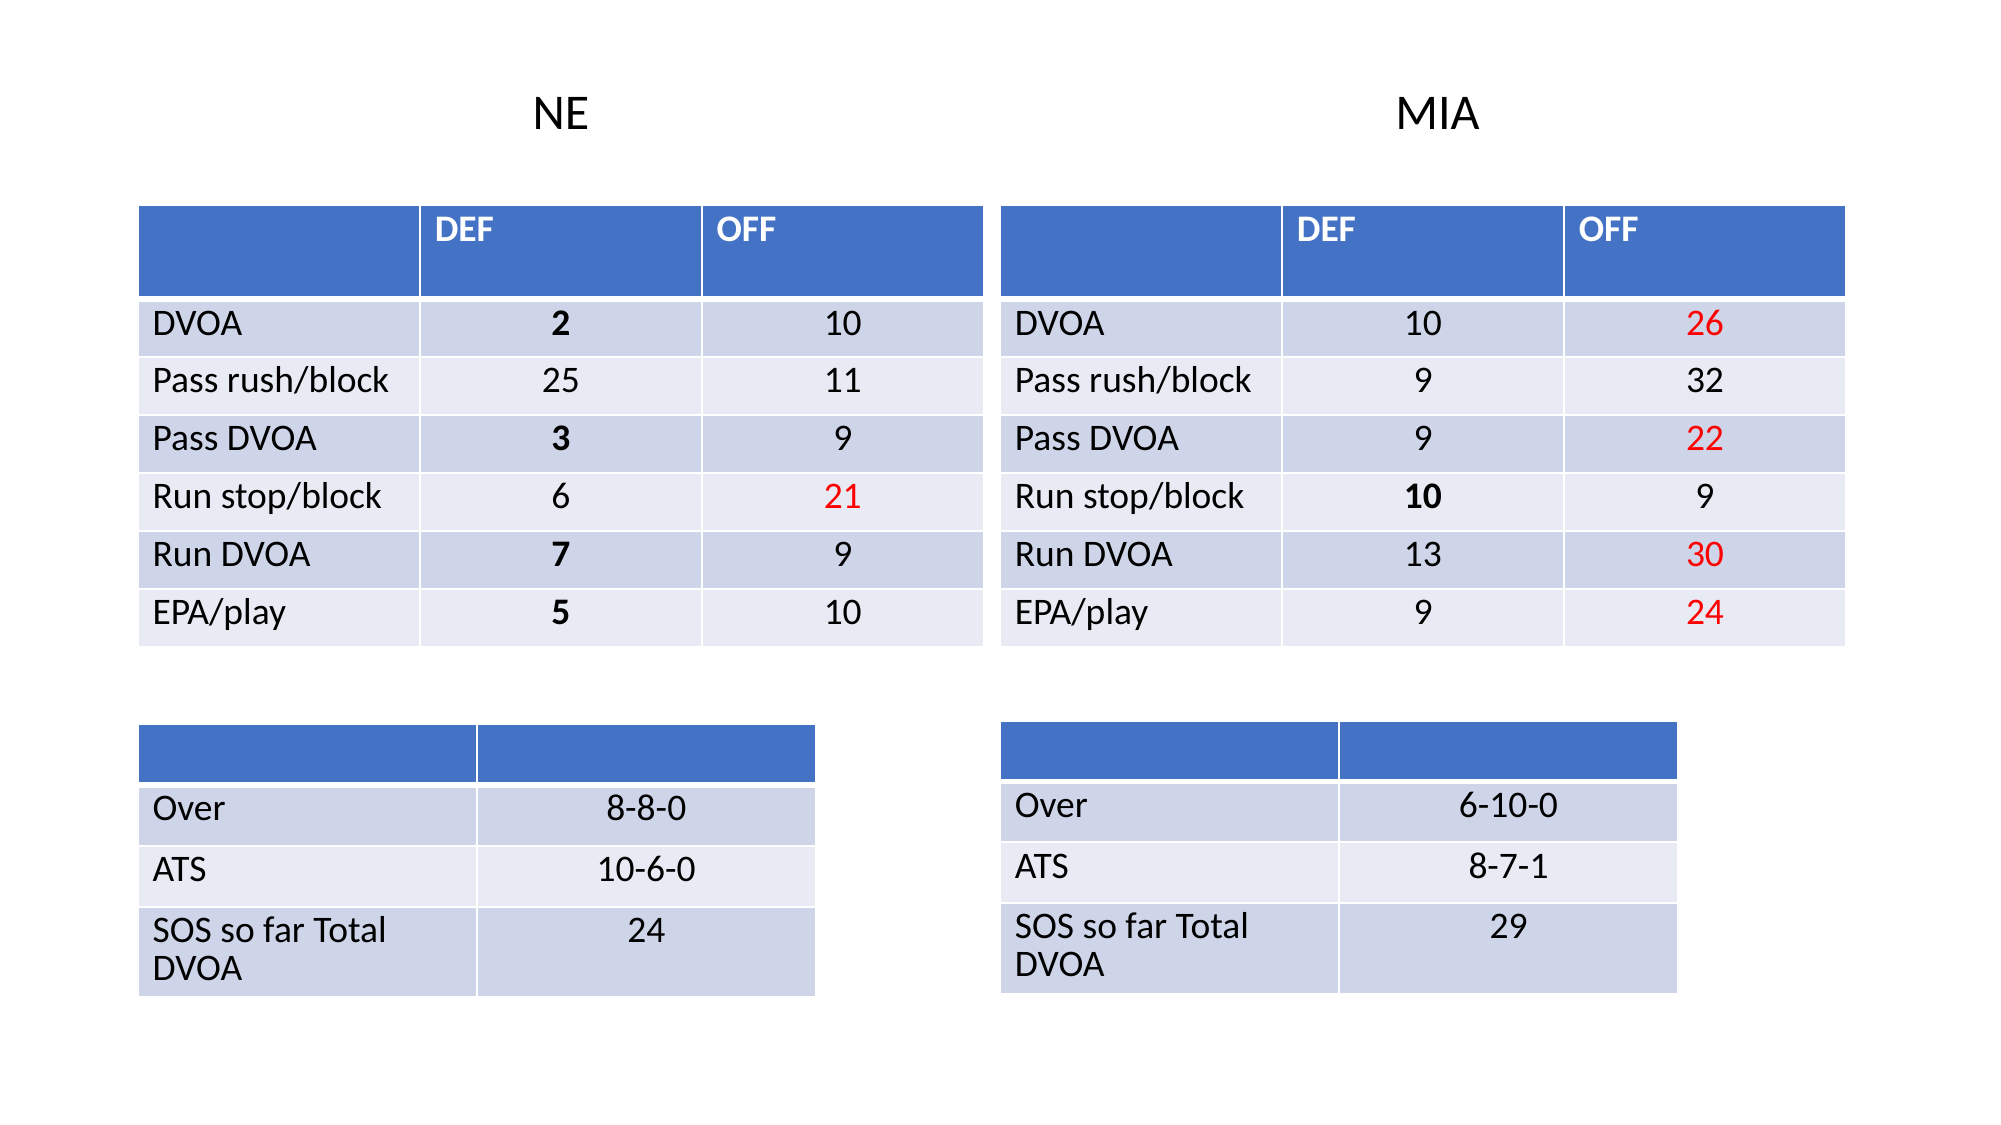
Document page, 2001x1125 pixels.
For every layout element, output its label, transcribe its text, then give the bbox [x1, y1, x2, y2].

table_cell 30 [1565, 532, 1845, 588]
table_cell 5 [421, 590, 701, 646]
table_cell EPA/play [139, 590, 419, 646]
table_cell 22 [1565, 416, 1845, 472]
table_header DEF [421, 206, 701, 296]
table_cell Run DVOA [1001, 532, 1281, 588]
table_cell 32 [1565, 358, 1845, 414]
table_cell SOS so far Total DVOA [139, 908, 476, 996]
table_cell 7 [421, 532, 701, 588]
table_cell 24 [478, 908, 815, 996]
table_cell 10 [1283, 302, 1563, 356]
table_cell 9 [703, 416, 983, 472]
table_cell ATS [139, 847, 476, 906]
table_cell Pass DVOA [139, 416, 419, 472]
table_cell 25 [421, 358, 701, 414]
table_cell 3 [421, 416, 701, 472]
table_cell 11 [703, 358, 983, 414]
table_cell 2 [421, 302, 701, 356]
table_header DEF [1283, 206, 1563, 296]
table_cell 9 [1283, 590, 1563, 646]
table_cell Over [1001, 784, 1338, 841]
table_header [1340, 722, 1677, 779]
table_header [1001, 722, 1338, 779]
table_cell 10-6-0 [478, 847, 815, 906]
table_header OFF [703, 206, 983, 296]
table_header OFF [1565, 206, 1845, 296]
table_cell Run stop/block [1001, 474, 1281, 530]
table_cell DVOA [1001, 302, 1281, 356]
list MIA [1012, 12, 1863, 148]
table_cell 10 [703, 302, 983, 356]
table_cell EPA/play [1001, 590, 1281, 646]
table_cell 9 [1565, 474, 1845, 530]
table_header [139, 725, 476, 782]
table_cell DVOA [139, 302, 419, 356]
table_cell 29 [1340, 904, 1677, 993]
table_cell Run DVOA [139, 532, 419, 588]
table_cell 26 [1565, 302, 1845, 356]
table_cell Over [139, 788, 476, 845]
table_cell 21 [703, 474, 983, 530]
table_cell 13 [1283, 532, 1563, 588]
table_cell Pass rush/block [1001, 358, 1281, 414]
table_cell SOS so far Total DVOA [1001, 904, 1338, 993]
list NE [137, 12, 984, 148]
table_cell 6 [421, 474, 701, 530]
table_cell Pass rush/block [139, 358, 419, 414]
table_cell 6-10-0 [1340, 784, 1677, 841]
table_cell Pass DVOA [1001, 416, 1281, 472]
table_cell 24 [1565, 590, 1845, 646]
table_cell ATS [1001, 843, 1338, 902]
table_header [139, 206, 419, 296]
table_header [478, 725, 815, 782]
table_cell 10 [703, 590, 983, 646]
table_header [1001, 206, 1281, 296]
table_cell 9 [1283, 416, 1563, 472]
table_cell Run stop/block [139, 474, 419, 530]
table_cell 8-7-1 [1340, 843, 1677, 902]
table_cell 9 [703, 532, 983, 588]
table_cell 8-8-0 [478, 788, 815, 845]
table_cell 10 [1283, 474, 1563, 530]
table_cell 9 [1283, 358, 1563, 414]
